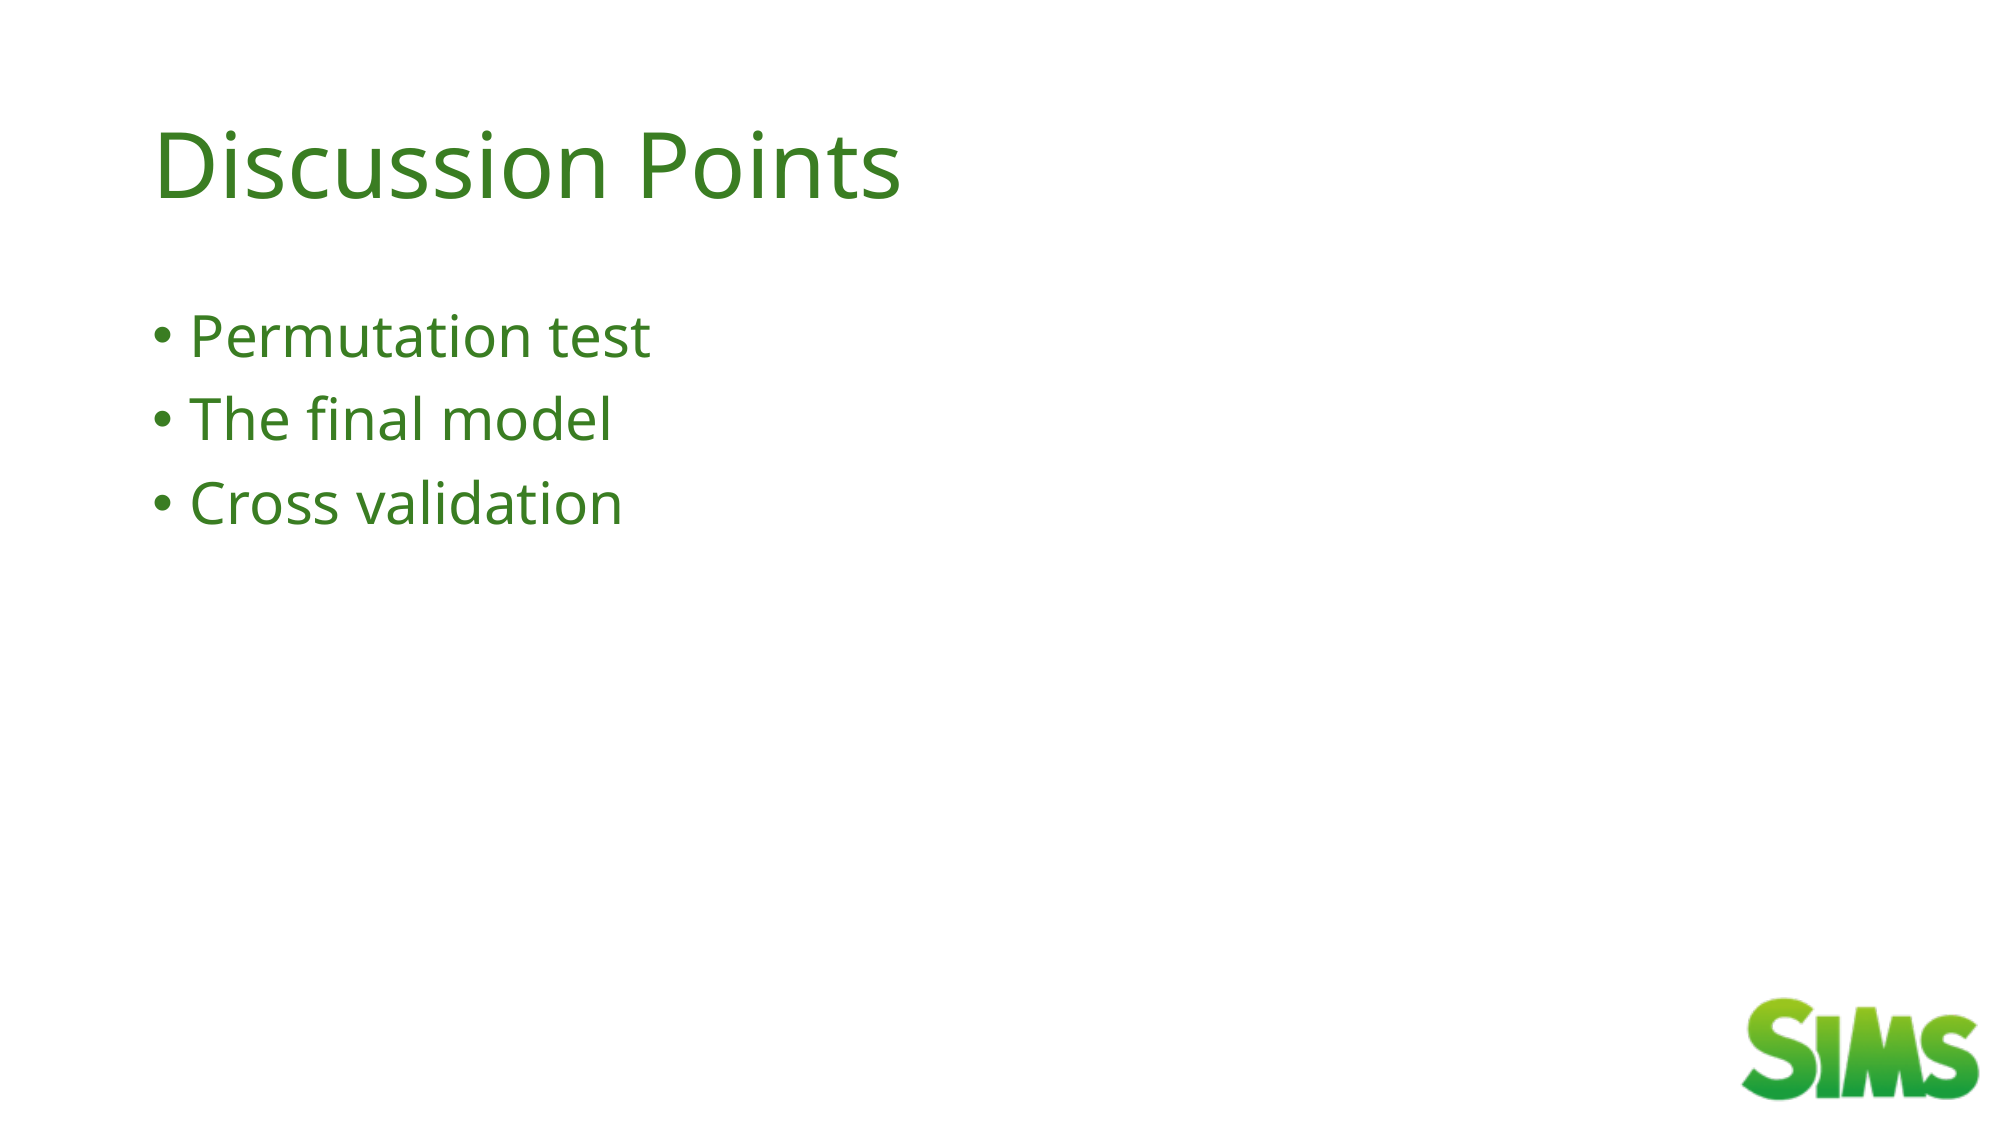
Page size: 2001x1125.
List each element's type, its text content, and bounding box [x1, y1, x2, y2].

list Permutation test The final model Cross validation [137, 299, 1863, 1014]
picture [1736, 989, 1989, 1108]
title Discussion Points [137, 59, 1863, 278]
